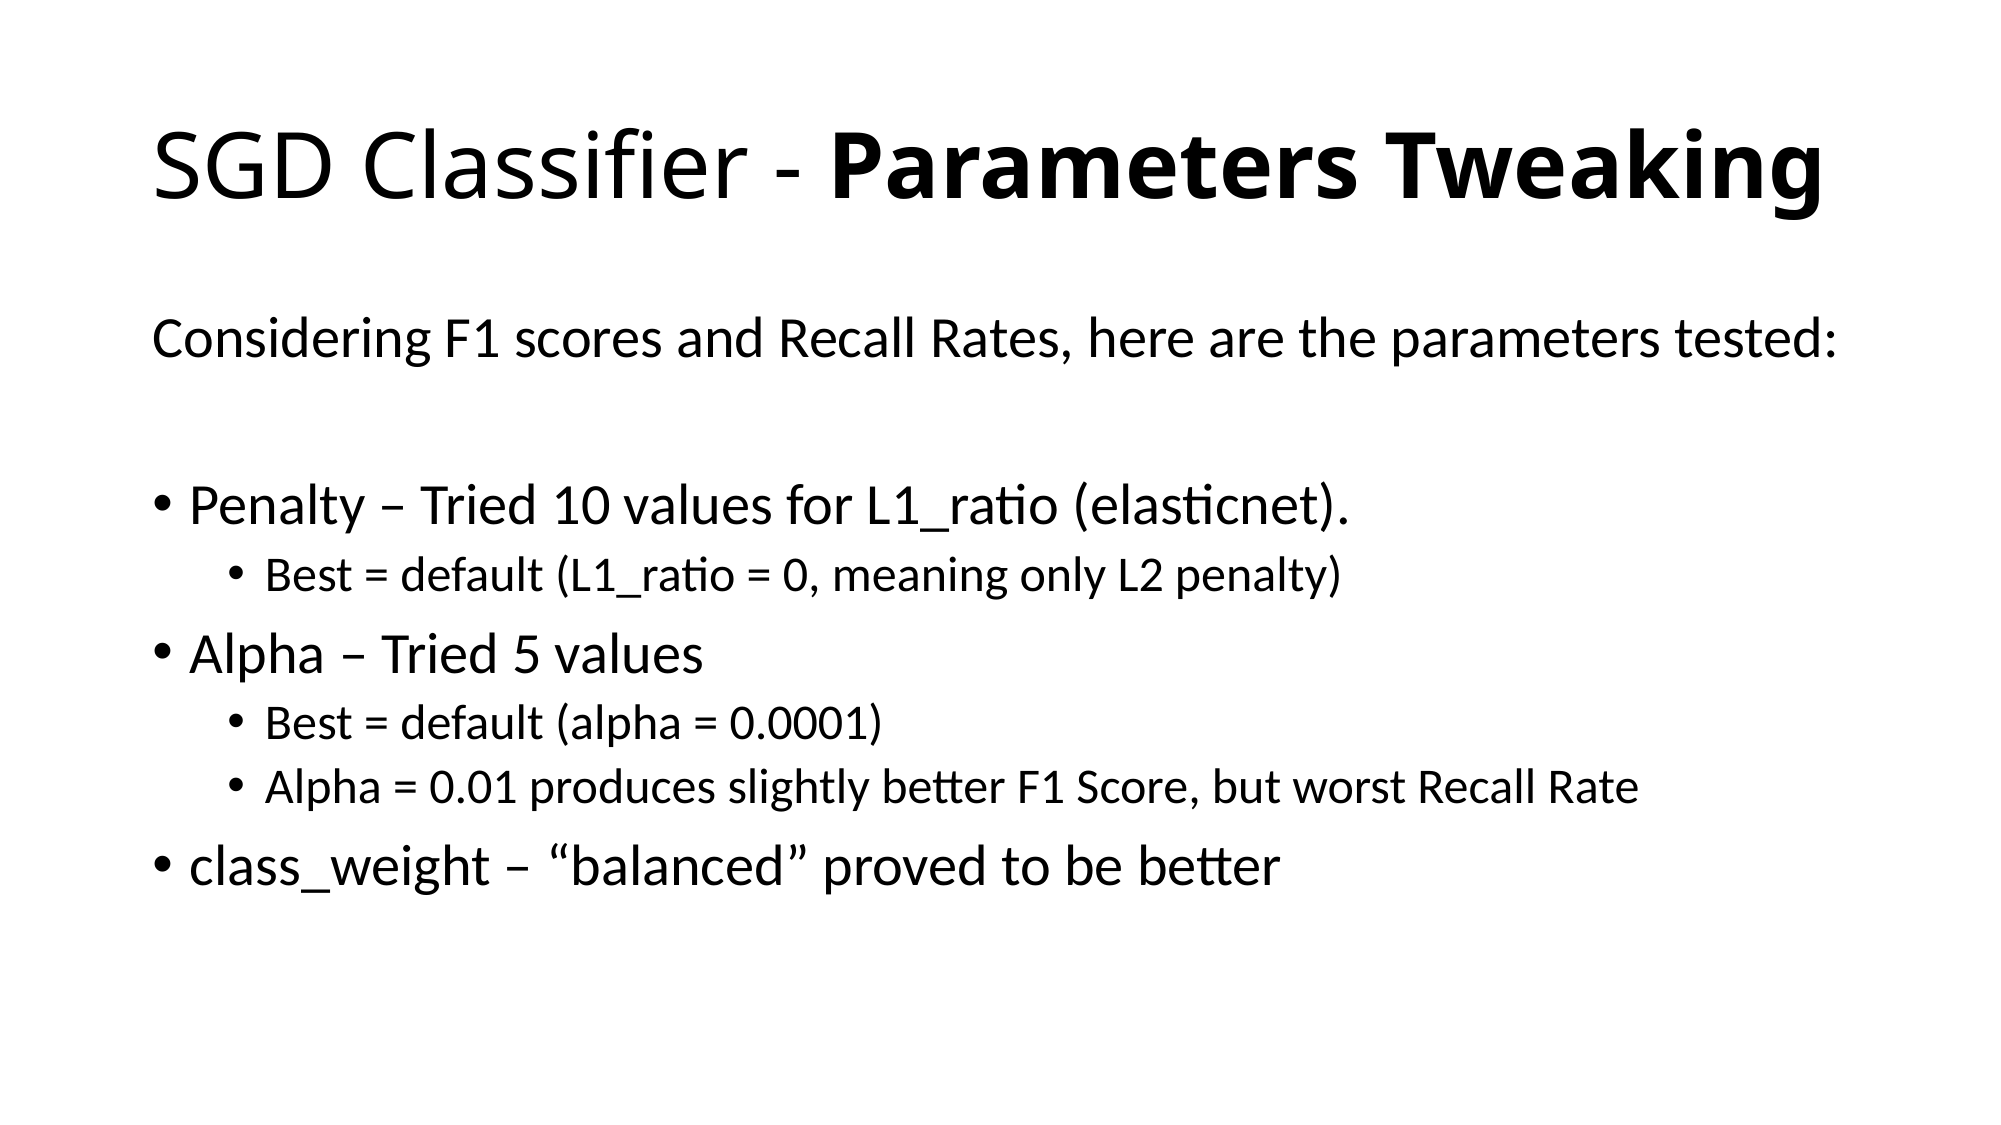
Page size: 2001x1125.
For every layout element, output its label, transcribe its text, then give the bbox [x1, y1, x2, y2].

title SGD Classifier - Parameters Tweaking [137, 59, 1863, 278]
list Considering F1 scores and Recall Rates, here are the parameters tested: Penalty – Tried 10 values for L1_ratio (elasticnet). Best = default (L1_ratio = 0, meaning only L2 penalty) Alpha – Tried 5 values Best = default (alpha = 0.0001) Alpha = 0.01 produces slightly better F1 Score, but worst Recall Rate class_weight – “balanced” proved to be better [137, 299, 1863, 1014]
